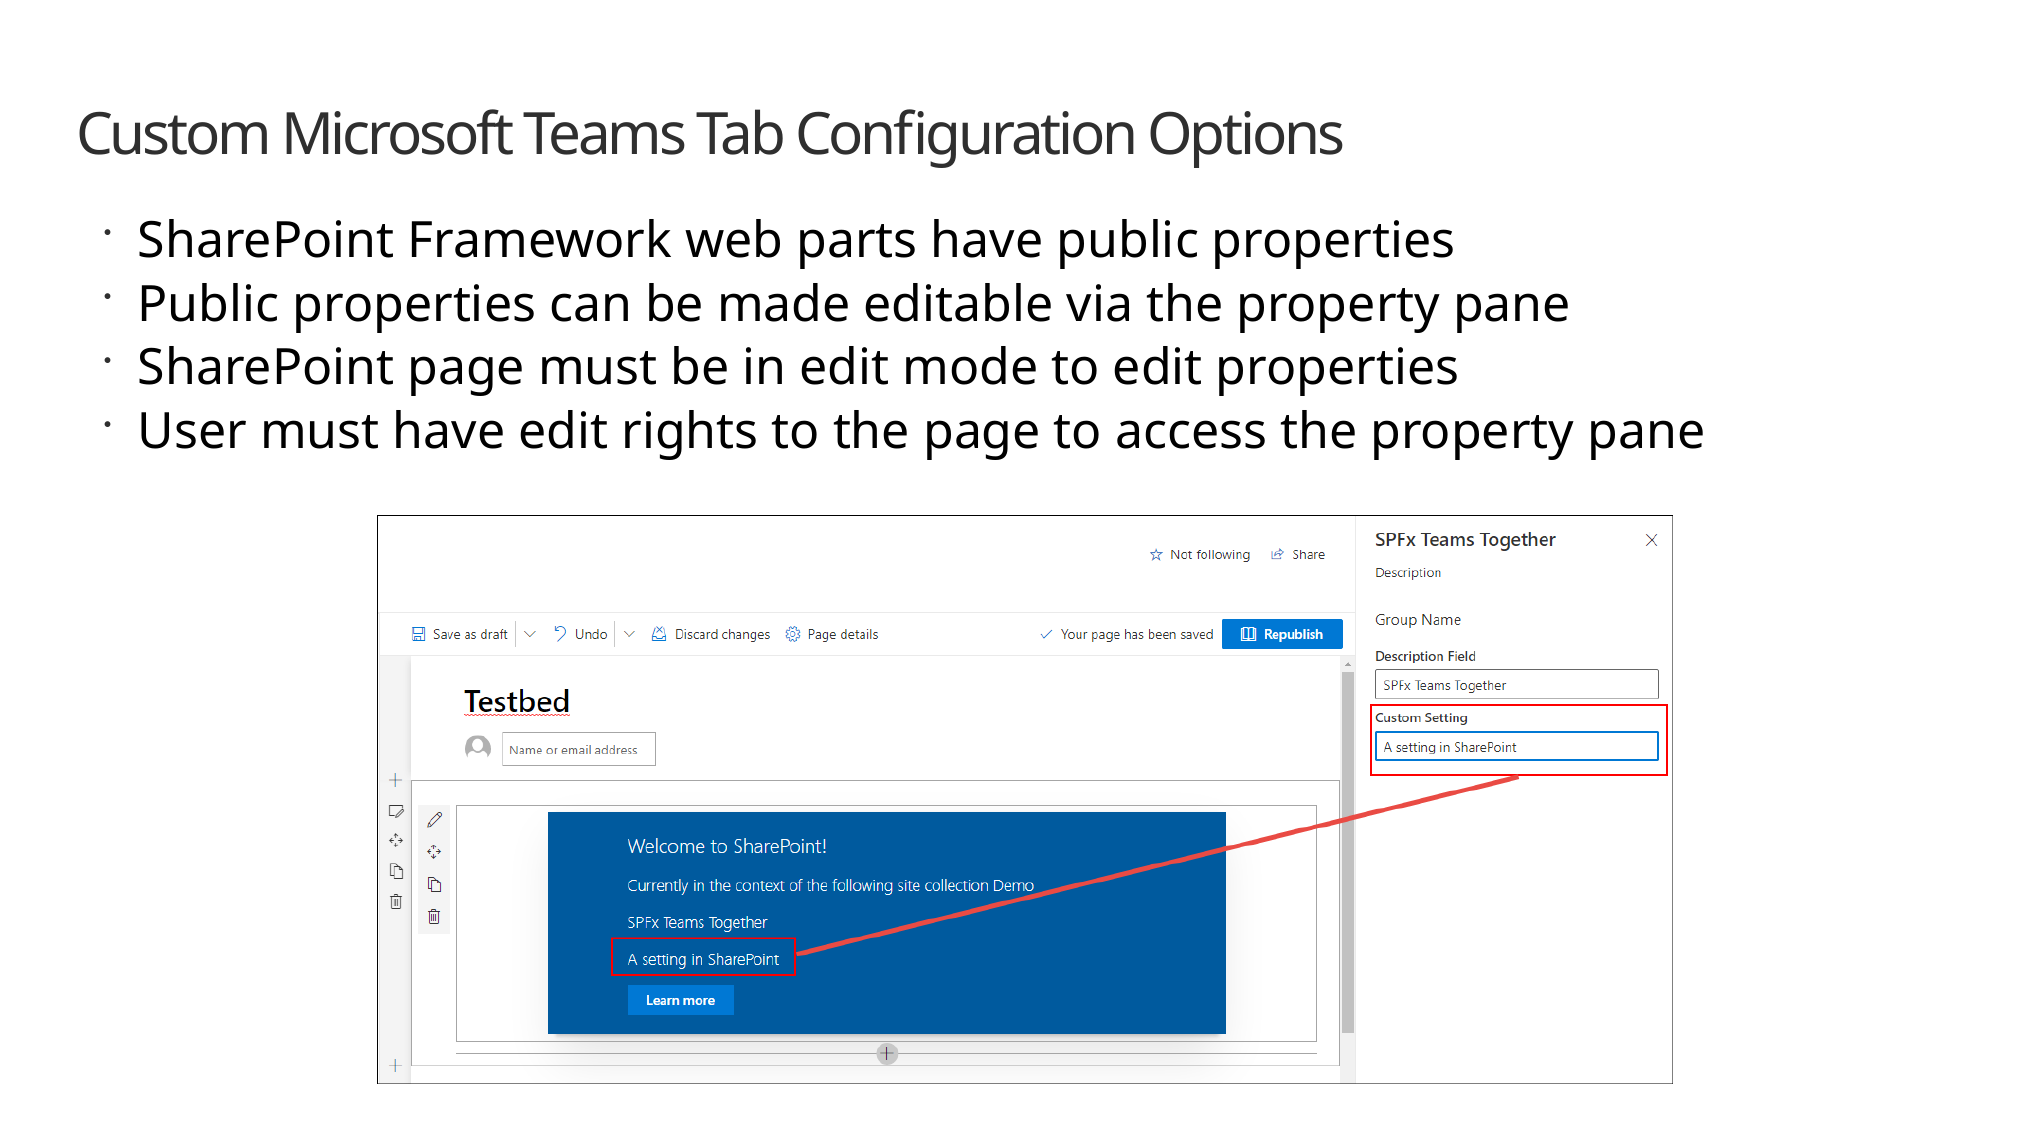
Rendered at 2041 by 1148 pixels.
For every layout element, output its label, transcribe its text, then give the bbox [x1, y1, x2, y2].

title Custom Microsoft Teams Tab Configuration Options [76, 103, 1975, 168]
list SharePoint Framework web parts have public properties Public properties can be made editable via the property pane SharePoint page must be in edit mode to edit properties User must have edit rights to the page to access the property pane [76, 198, 1975, 484]
picture [377, 514, 1674, 1084]
